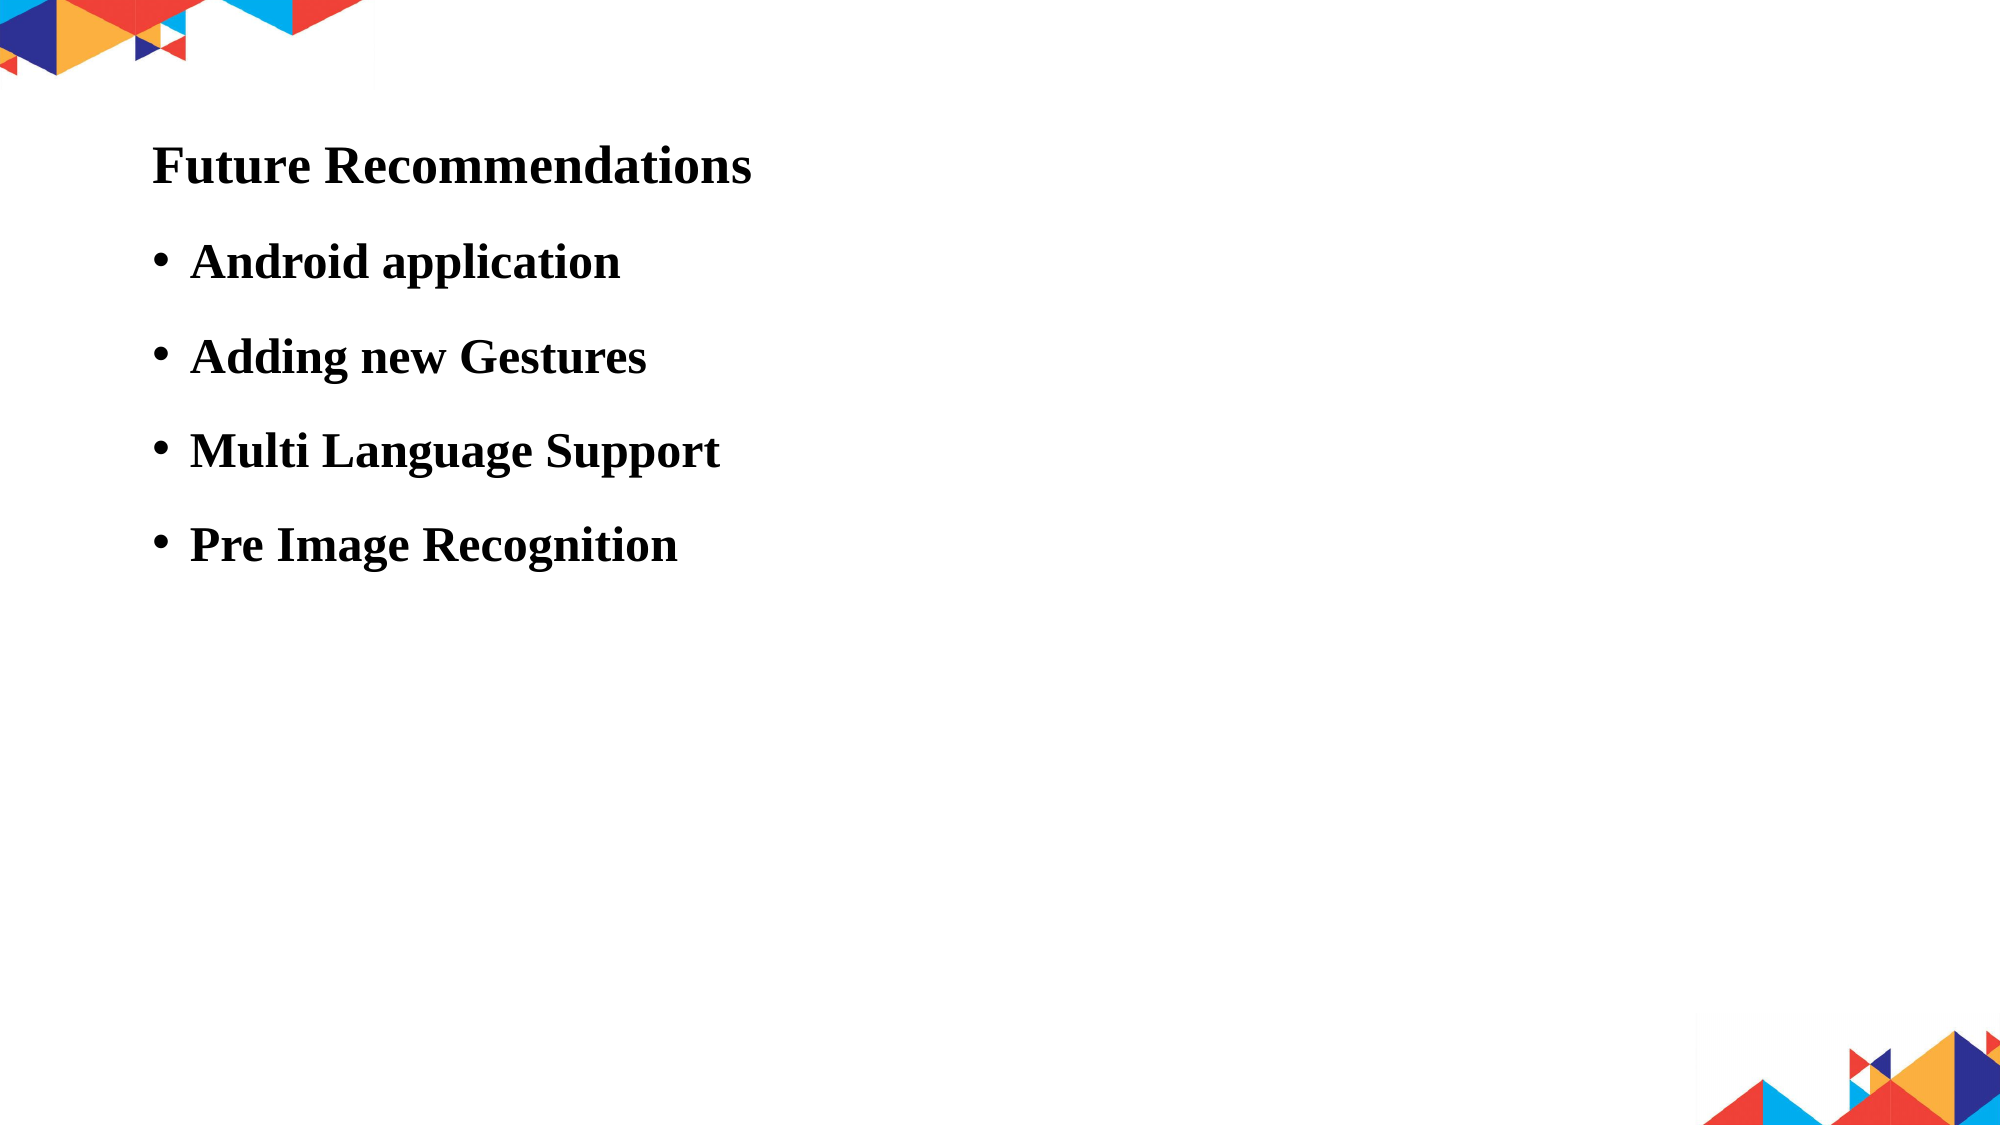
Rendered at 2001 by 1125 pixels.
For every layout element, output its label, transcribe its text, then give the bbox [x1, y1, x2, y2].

list Future Recommendations Android application Adding new Gestures Multi Language Support Pre Image Recognition [137, 89, 1863, 954]
picture [1694, 1013, 2000, 1125]
picture [0, 0, 375, 90]
